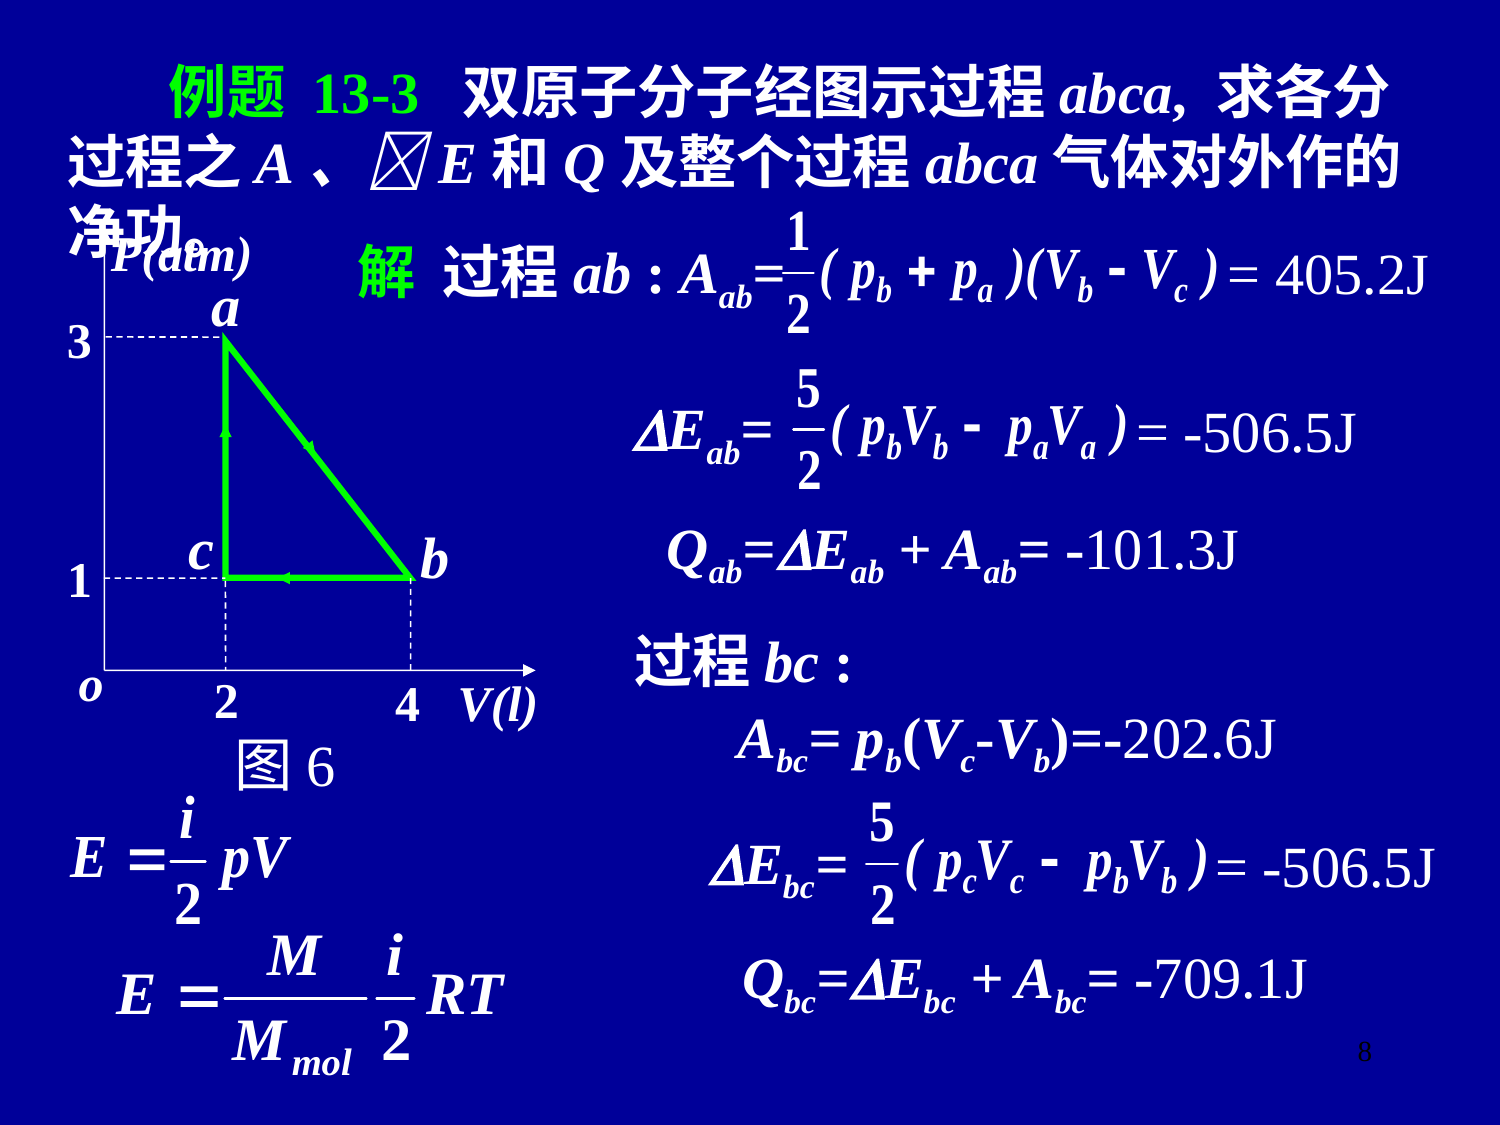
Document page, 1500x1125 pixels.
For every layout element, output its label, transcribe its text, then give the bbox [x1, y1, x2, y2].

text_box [773, 193, 1229, 347]
slide_number 8 [1074, 1028, 1388, 1101]
text_box 解 过程ab : Aab= [577, 228, 779, 393]
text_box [784, 349, 1136, 503]
text_box Qbc=Ebc + Abc= -709.1J [727, 932, 1393, 1028]
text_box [58, 777, 310, 940]
text_box Eab= [617, 384, 779, 479]
text_box = -506.5J [1140, 386, 1418, 472]
text_box Qab=Eab + Aab= -101.3J [652, 503, 1318, 598]
text_box 例题 13-3 双原子分子经图示过程abca, 求各分过程之A、E和Q及整个过程abca气体对外作的净功。 [52, 47, 1433, 228]
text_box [51, 213, 572, 806]
text_box = -506.5J [1220, 822, 1457, 907]
text_box 过程bc : Abc= pb(Vc-Vb)=-202.6J Ebc= [592, 616, 1409, 914]
text_box = 405.2J [1234, 228, 1465, 314]
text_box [103, 915, 524, 1091]
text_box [856, 782, 1216, 939]
